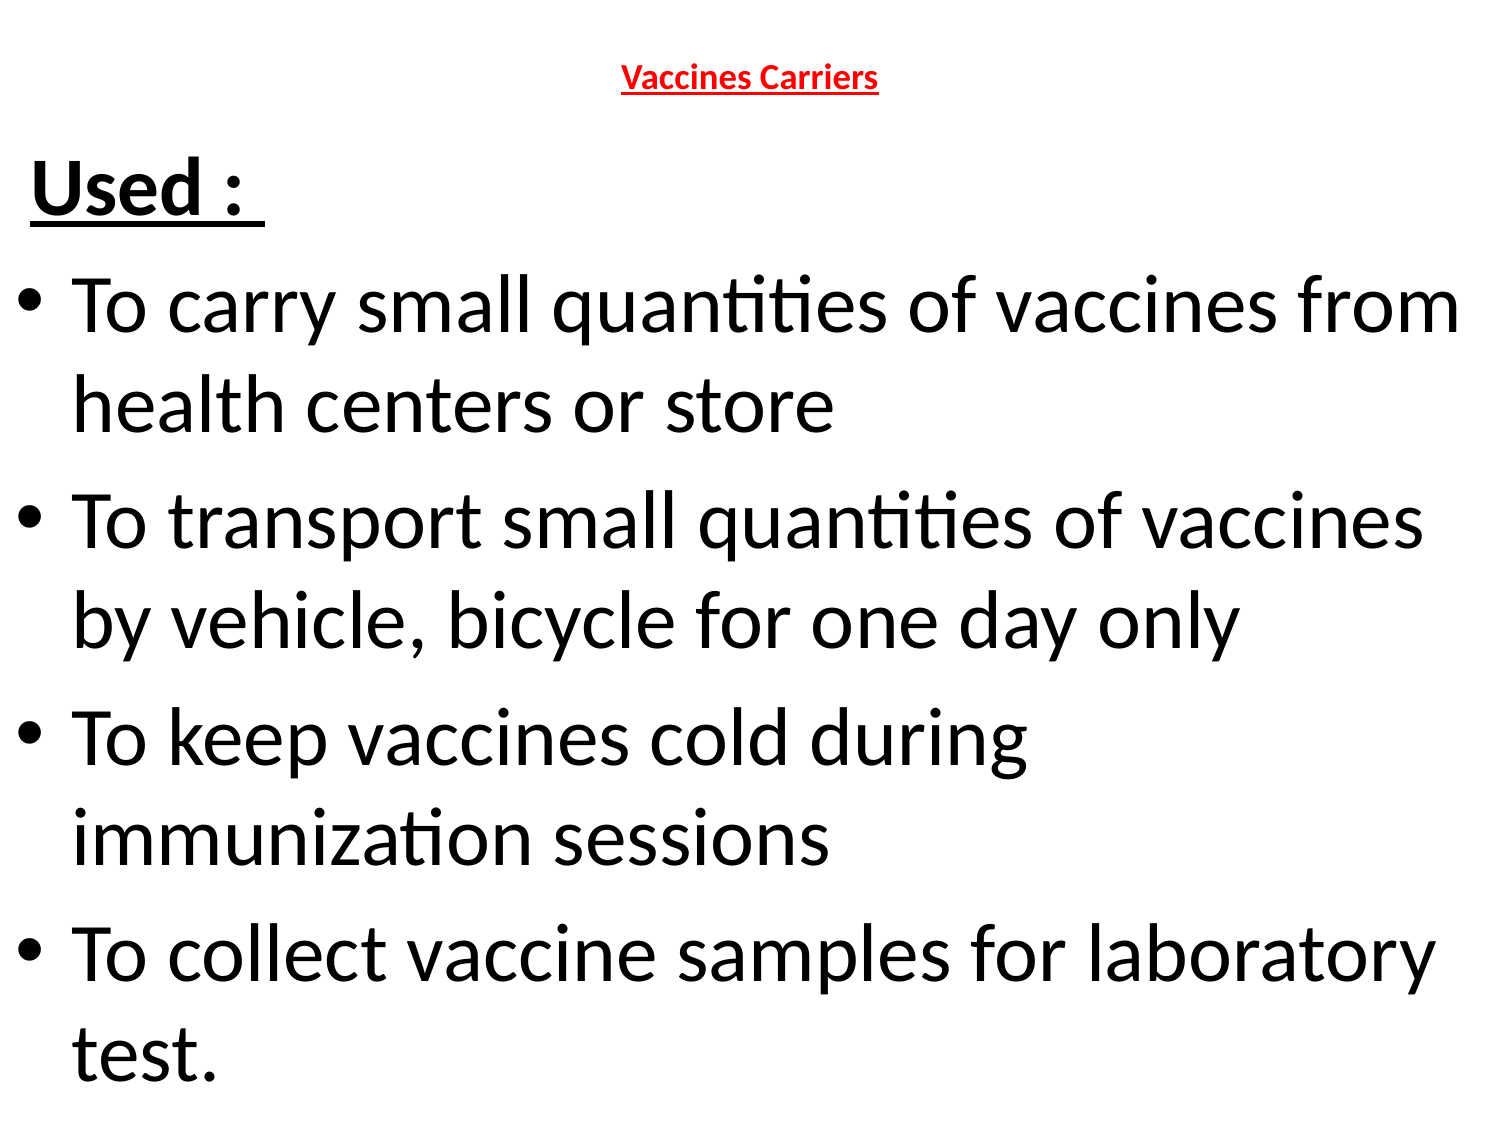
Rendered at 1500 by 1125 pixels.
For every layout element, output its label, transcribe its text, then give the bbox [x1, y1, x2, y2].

list Used : To carry small quantities of vaccines from health centers or store To transport small quantities of vaccines by vehicle, bicycle for one day only To keep vaccines cold during immunization sessions To collect vaccine samples for laboratory test. [0, 125, 1500, 1125]
title Vaccines Carriers [0, 0, 1500, 125]
